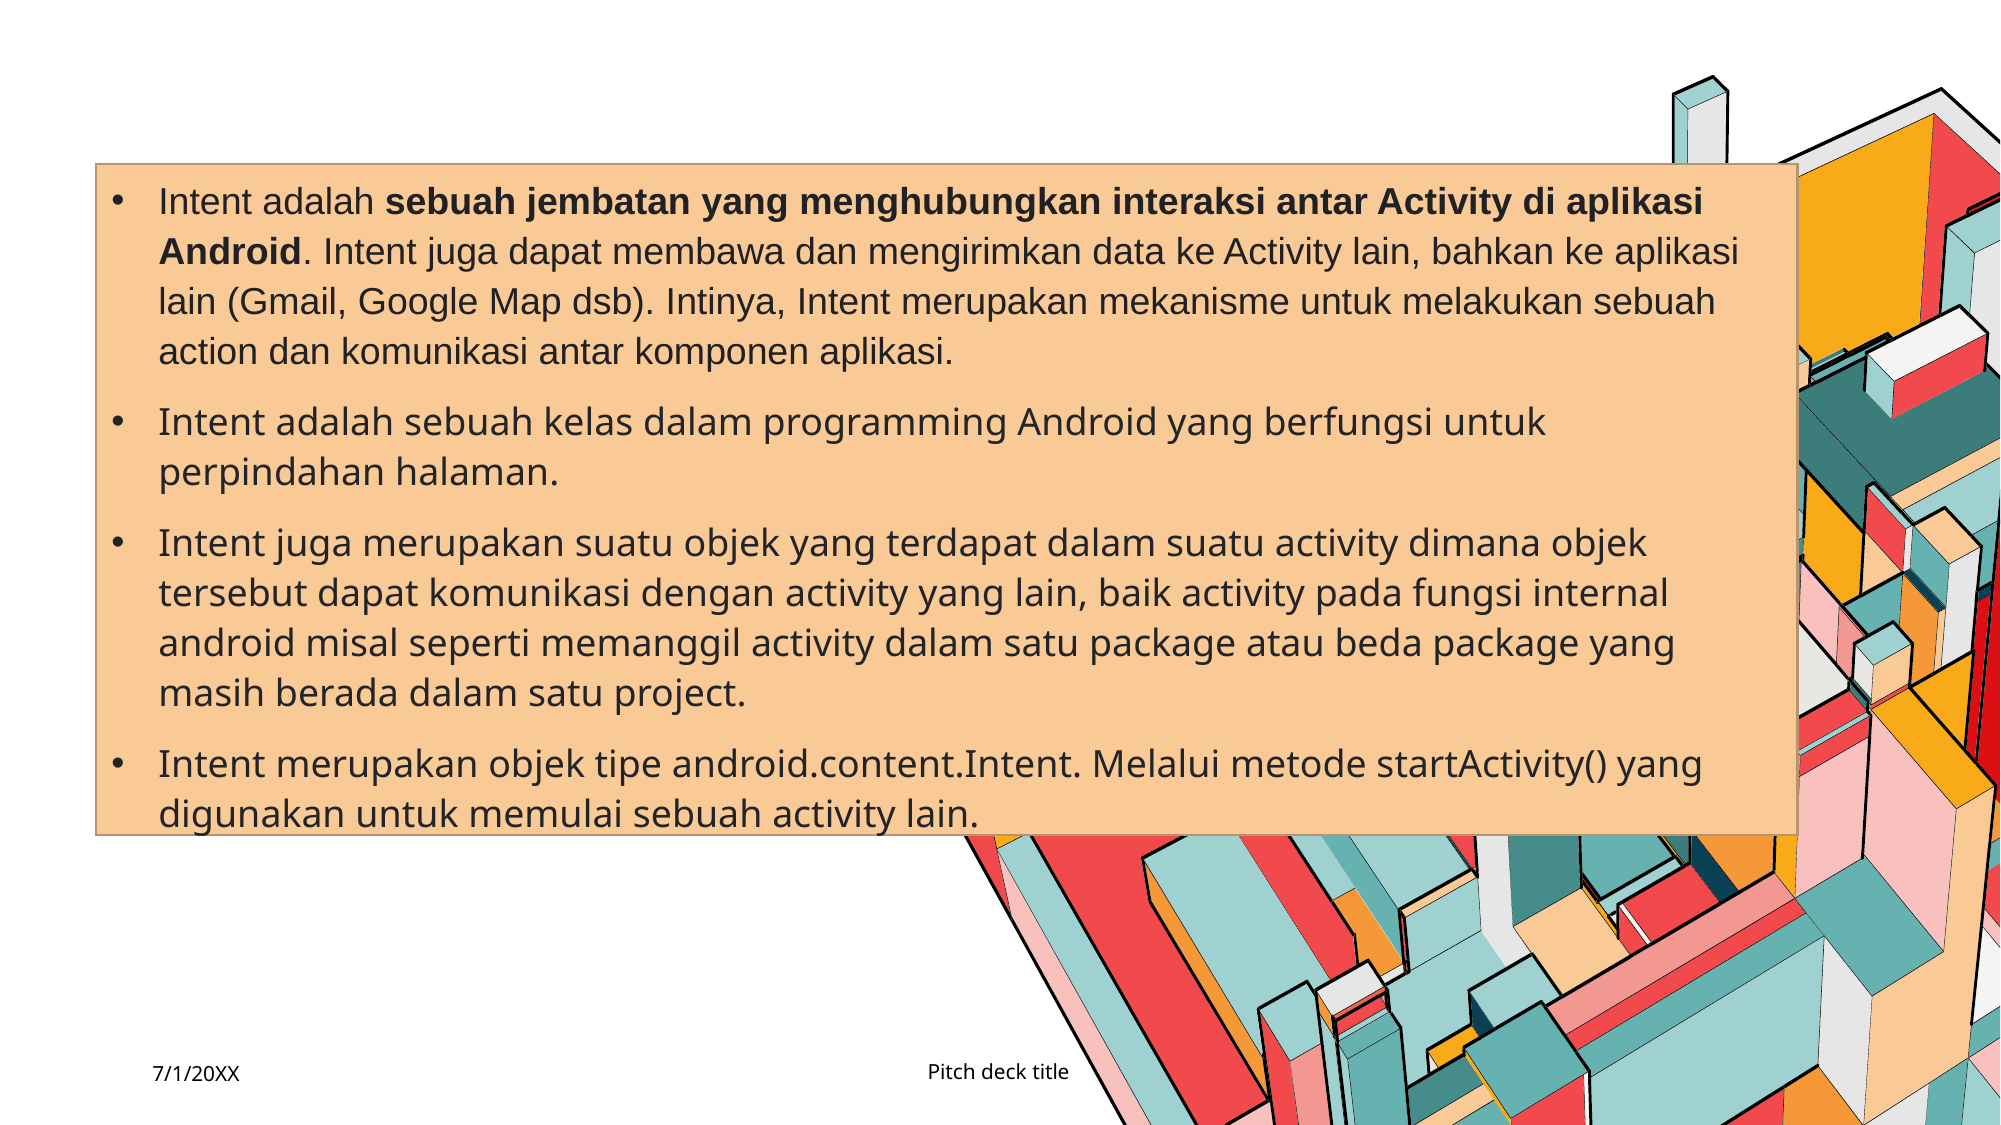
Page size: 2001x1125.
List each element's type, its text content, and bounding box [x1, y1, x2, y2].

list Intent adalah sebuah jembatan yang menghubungkan interaksi antar Activity di aplikasi Android. Intent juga dapat membawa dan mengirimkan data ke Activity lain, bahkan ke aplikasi lain (Gmail, Google Map dsb). Intinya, Intent merupakan mekanisme untuk melakukan sebuah action dan komunikasi antar komponen aplikasi. Intent adalah sebuah kelas dalam programming Android yang berfungsi untuk perpindahan halaman. Intent juga merupakan suatu objek yang terdapat dalam suatu activity dimana objek tersebut dapat komunikasi dengan activity yang lain, baik activity pada fungsi internal android misal seperti memanggil activity dalam satu package atau beda package yang masih berada dalam satu project. Intent merupakan objek tipe android.content.Intent. Melalui metode startActivity() yang digunakan untuk memulai sebuah activity lain. [95, 163, 1799, 836]
footer Pitch deck title [634, 1042, 1085, 1103]
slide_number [137, 1042, 363, 1103]
slide_number 9 [1412, 1042, 1863, 1103]
